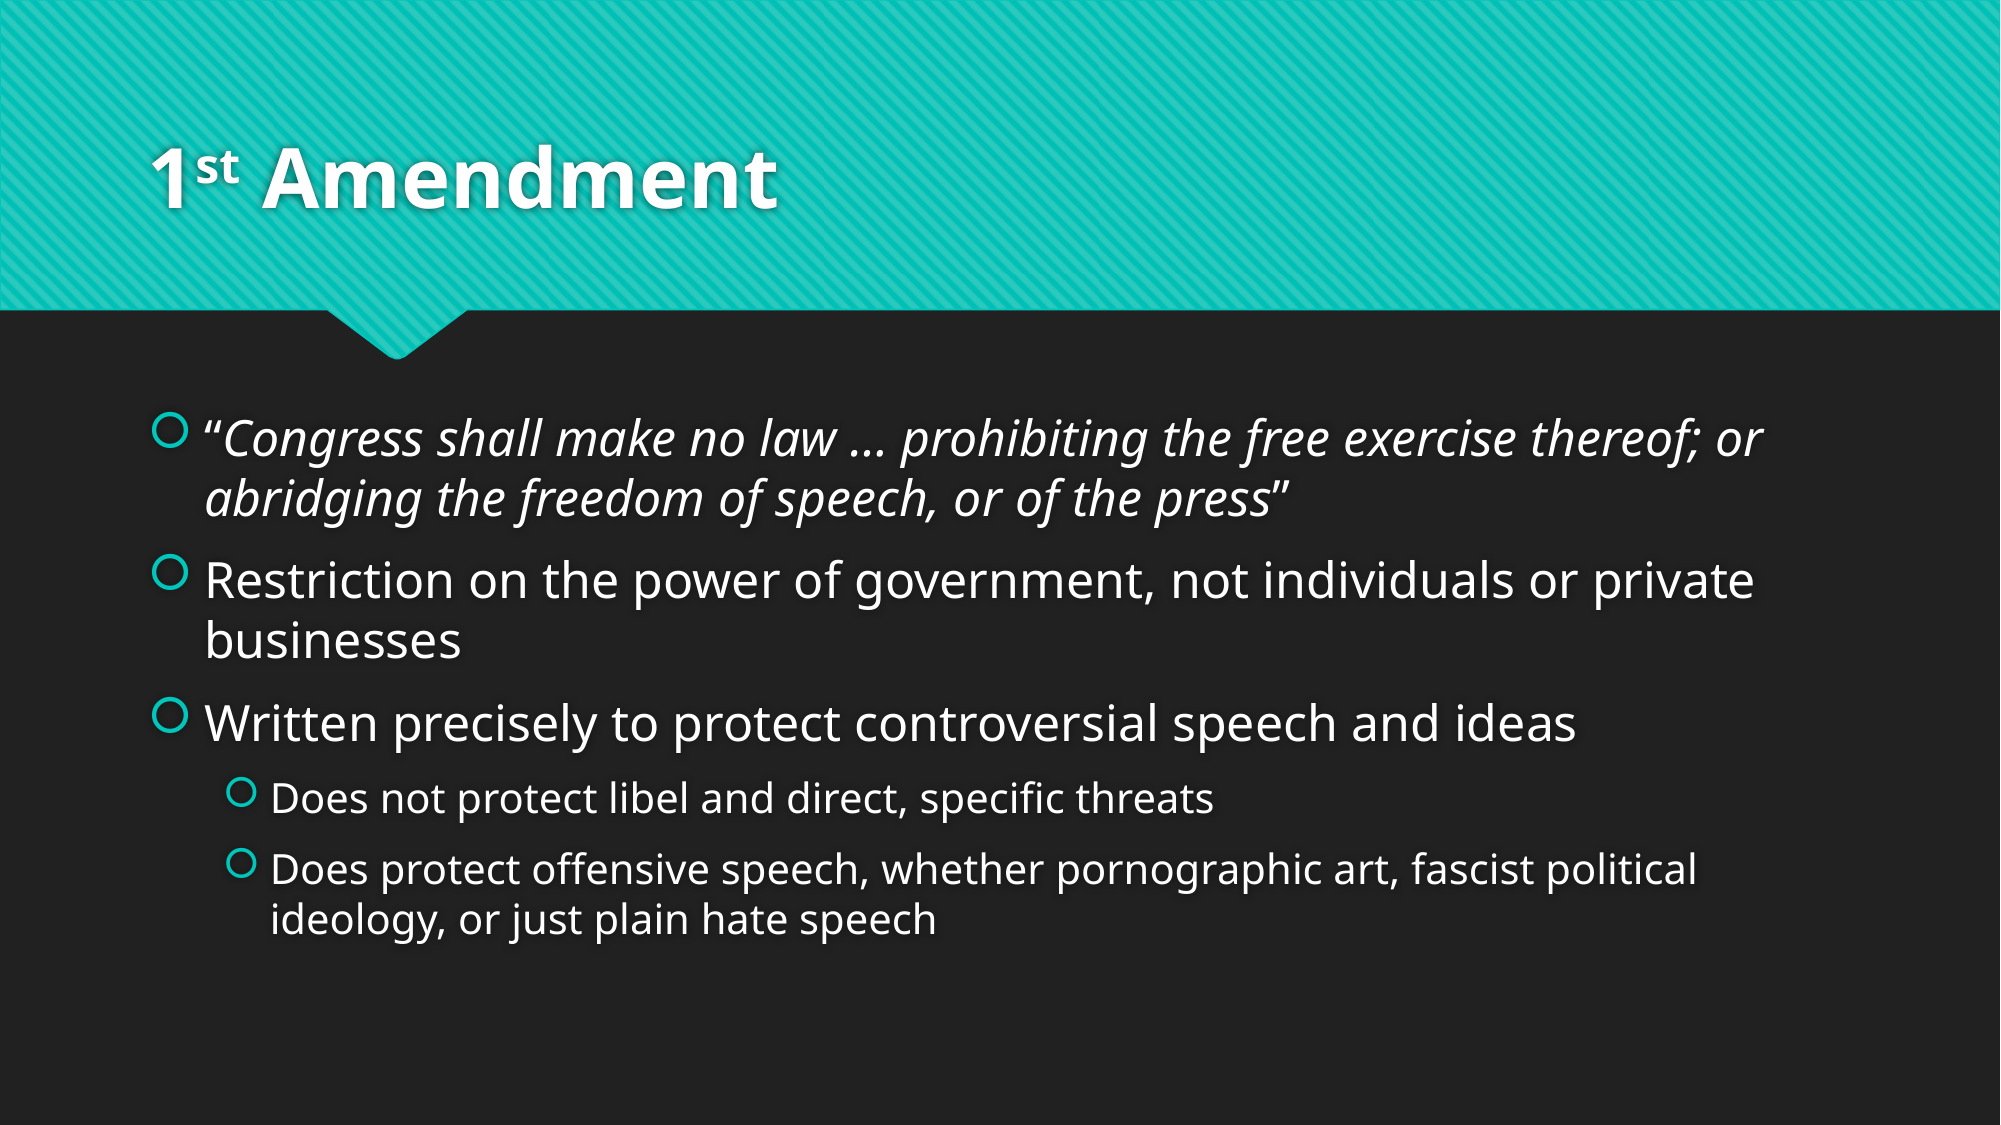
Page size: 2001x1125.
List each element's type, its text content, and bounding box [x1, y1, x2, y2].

list “Congress shall make no law … prohibiting the free exercise thereof; or abridging the freedom of speech, or of the press” Restriction on the power of government, not individuals or private businesses Written precisely to protect controversial speech and ideas Does not protect libel and direct, specific threats Does protect offensive speech, whether pornographic art, fascist political ideology, or just plain hate speech [132, 376, 1865, 973]
title 1st Amendment [132, 73, 1868, 233]
